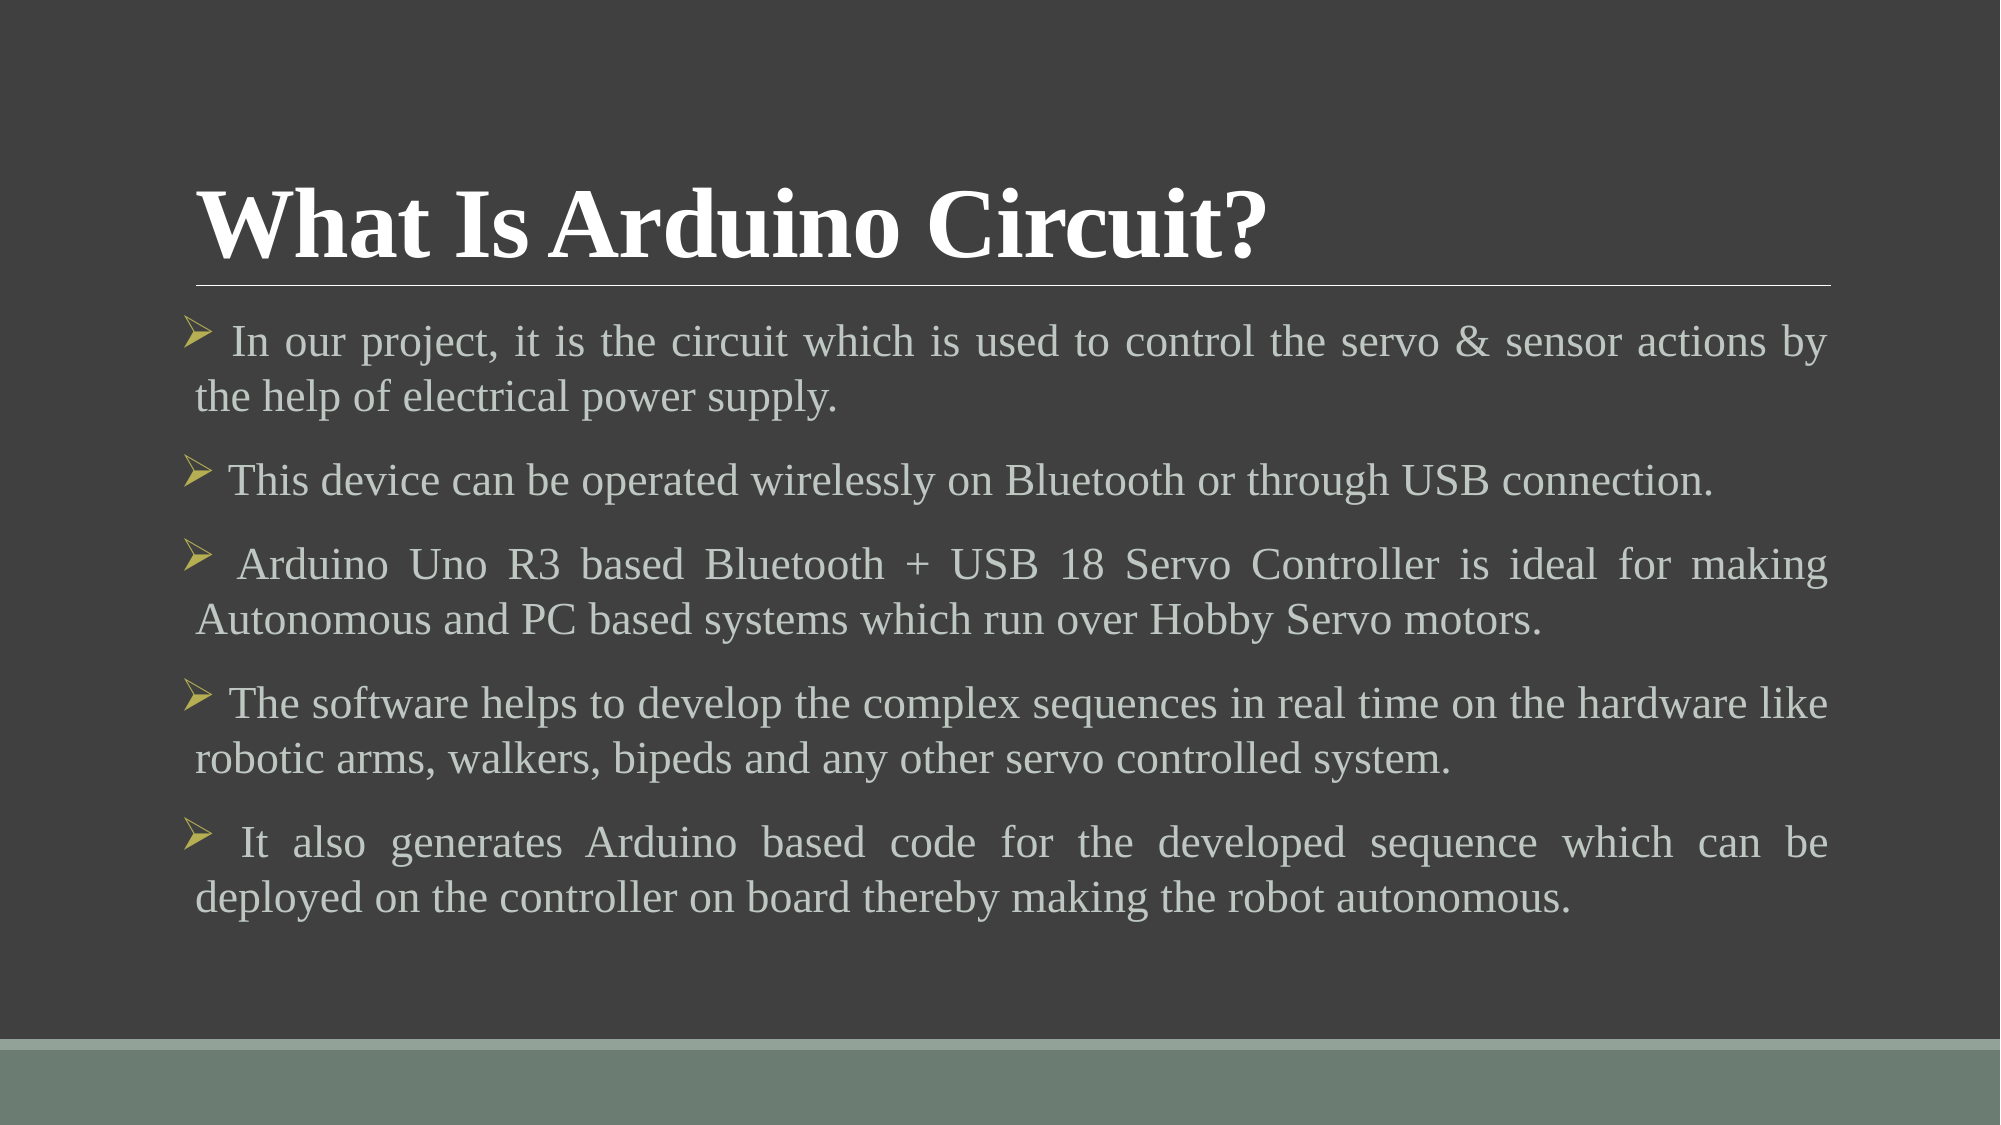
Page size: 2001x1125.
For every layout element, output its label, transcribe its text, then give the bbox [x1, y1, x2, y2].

list In our project, it is the circuit which is used to control the servo & sensor actions by the help of electrical power supply. This device can be operated wirelessly on Bluetooth or through USB connection. Arduino Uno R3 based Bluetooth + USB 18 Servo Controller is ideal for making Autonomous and PC based systems which run over Hobby Servo motors. The software helps to develop the complex sequences in real time on the hardware like robotic arms, walkers, bipeds and any other servo controlled system. It also generates Arduino based code for the developed sequence which can be deployed on the controller on board thereby making the robot autonomous. [180, 302, 1830, 963]
title What Is Arduino Circuit? [180, 47, 1830, 285]
